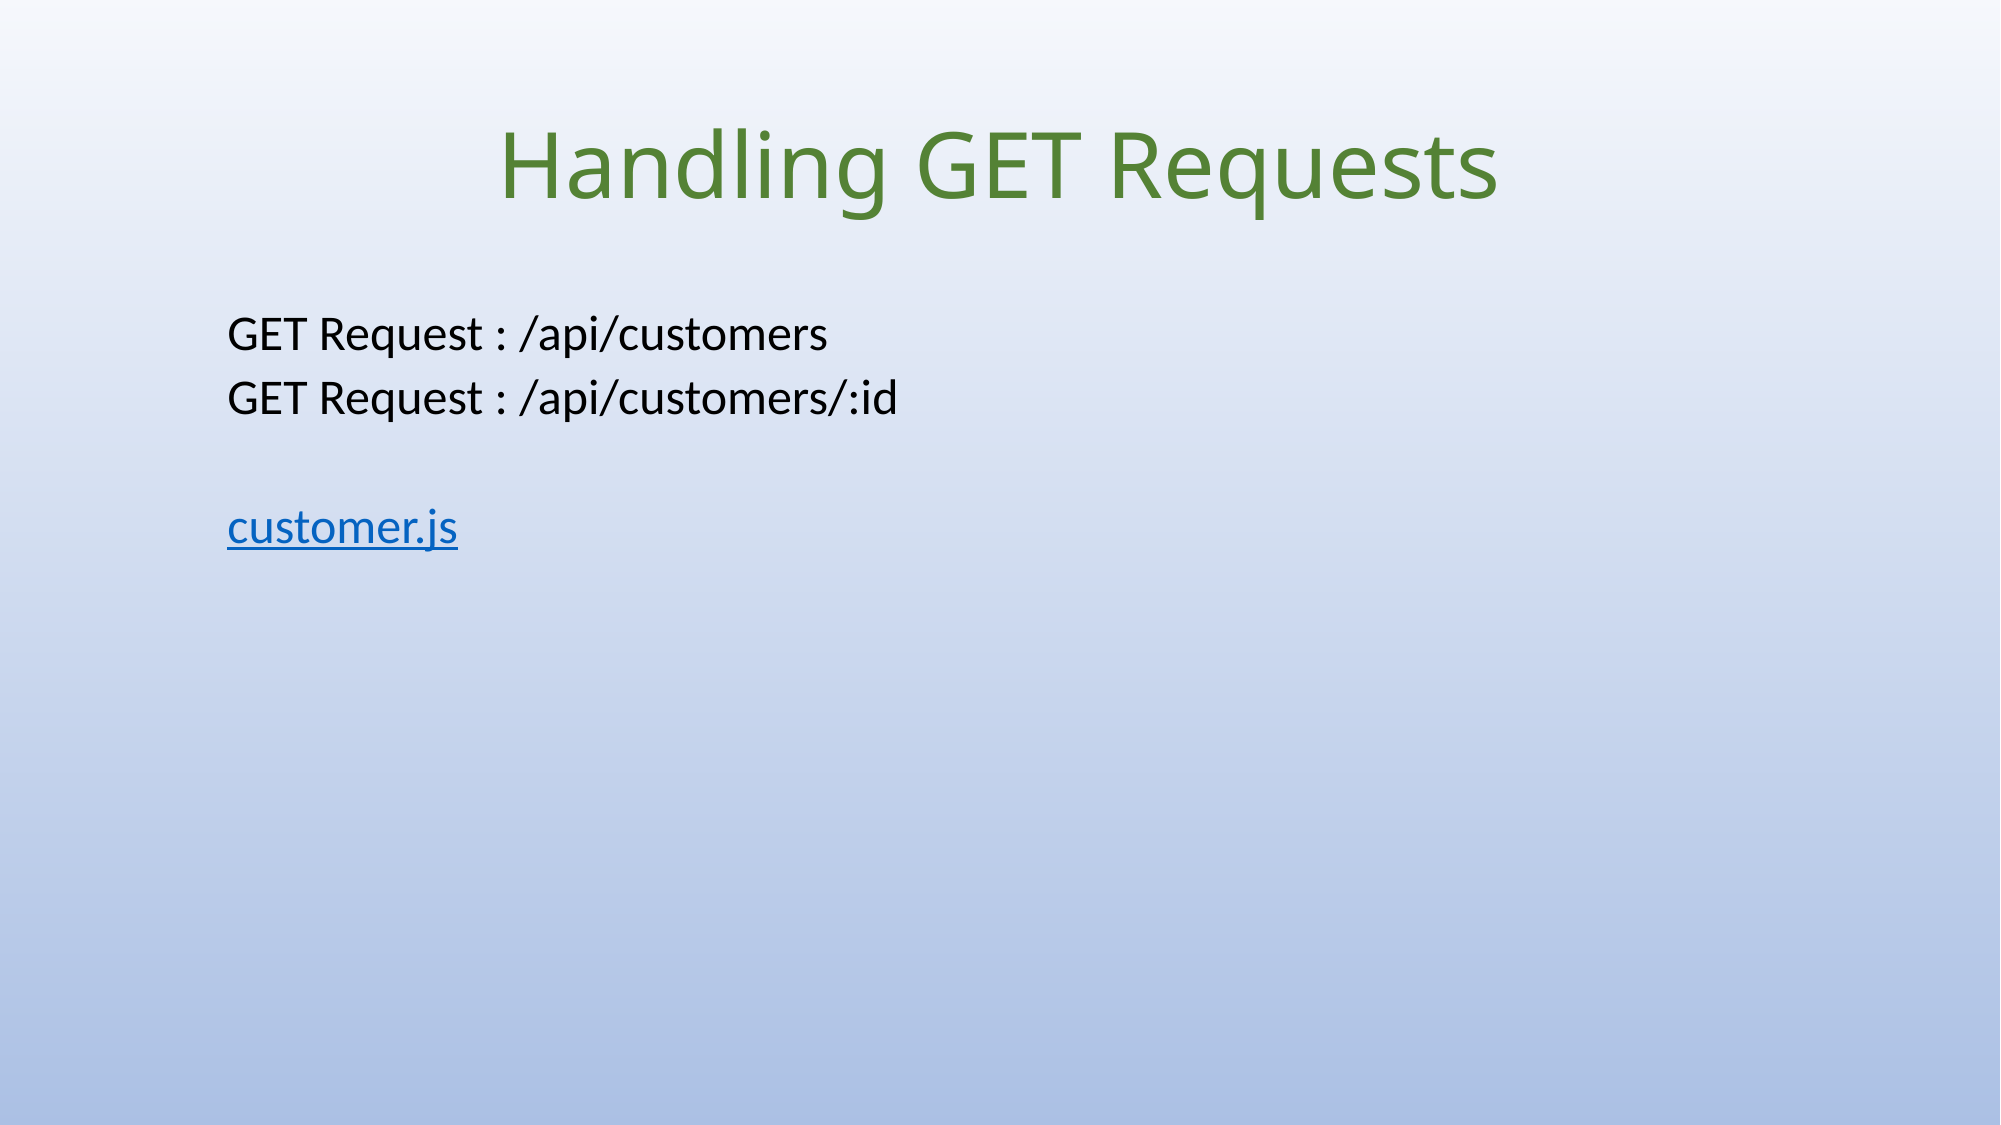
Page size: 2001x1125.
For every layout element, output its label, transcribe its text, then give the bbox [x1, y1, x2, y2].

list GET Request : /api/customers GET Request : /api/customers/:id customer.js [137, 299, 1863, 1089]
title Handling GET Requests [137, 59, 1863, 278]
